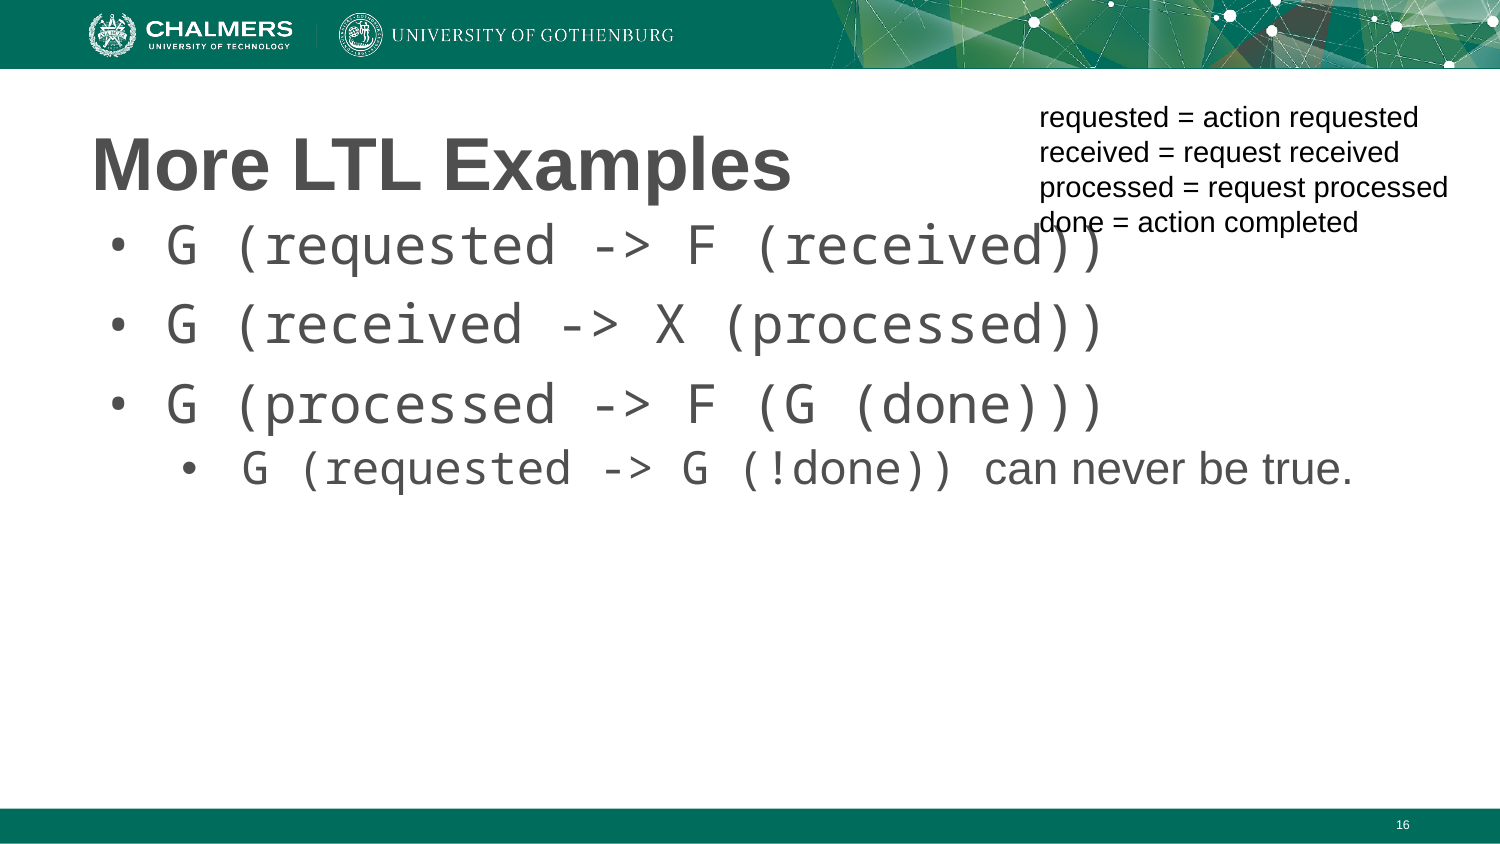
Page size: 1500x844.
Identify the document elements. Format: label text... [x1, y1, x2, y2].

slide_number ‹#› [1074, 809, 1425, 844]
text_box requested = action requested received = request received processed = request processed done = action completed [1024, 83, 1500, 343]
list G (requested -> F (received)) G (received -> X (processed)) G (processed -> F (G (done))) G (requested -> G (!done)) can never be true. [76, 210, 1425, 782]
title More LTL Examples [76, 100, 1024, 210]
picture [64, 0, 696, 85]
picture [759, 0, 1500, 68]
